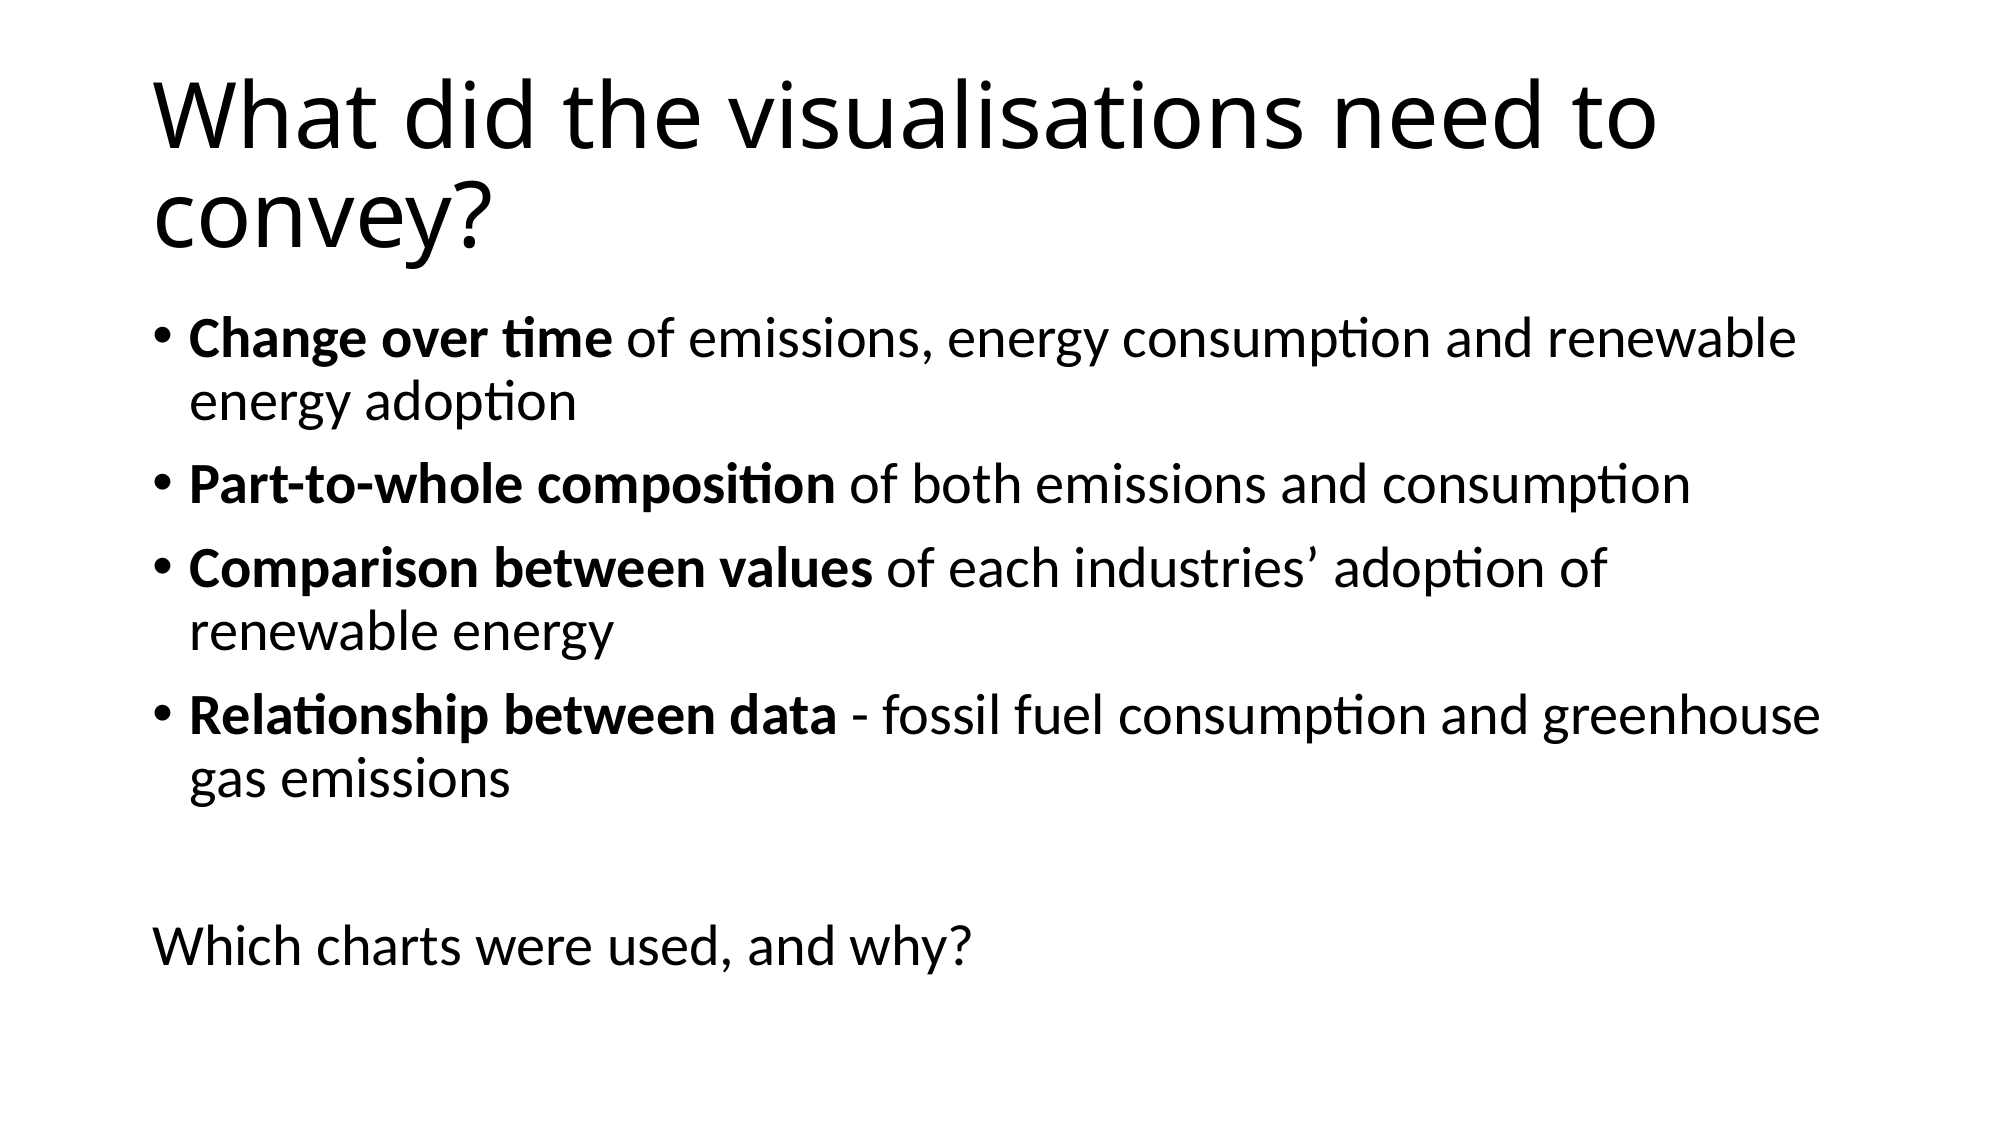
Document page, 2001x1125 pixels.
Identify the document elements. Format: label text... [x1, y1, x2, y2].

title What did the visualisations need to convey? [137, 59, 1863, 278]
list Change over time of emissions, energy consumption and renewable energy adoption Part-to-whole composition of both emissions and consumption Comparison between values of each industries’ adoption of renewable energy Relationship between data - fossil fuel consumption and greenhouse gas emissions Which charts were used, and why? [137, 299, 1863, 1014]
